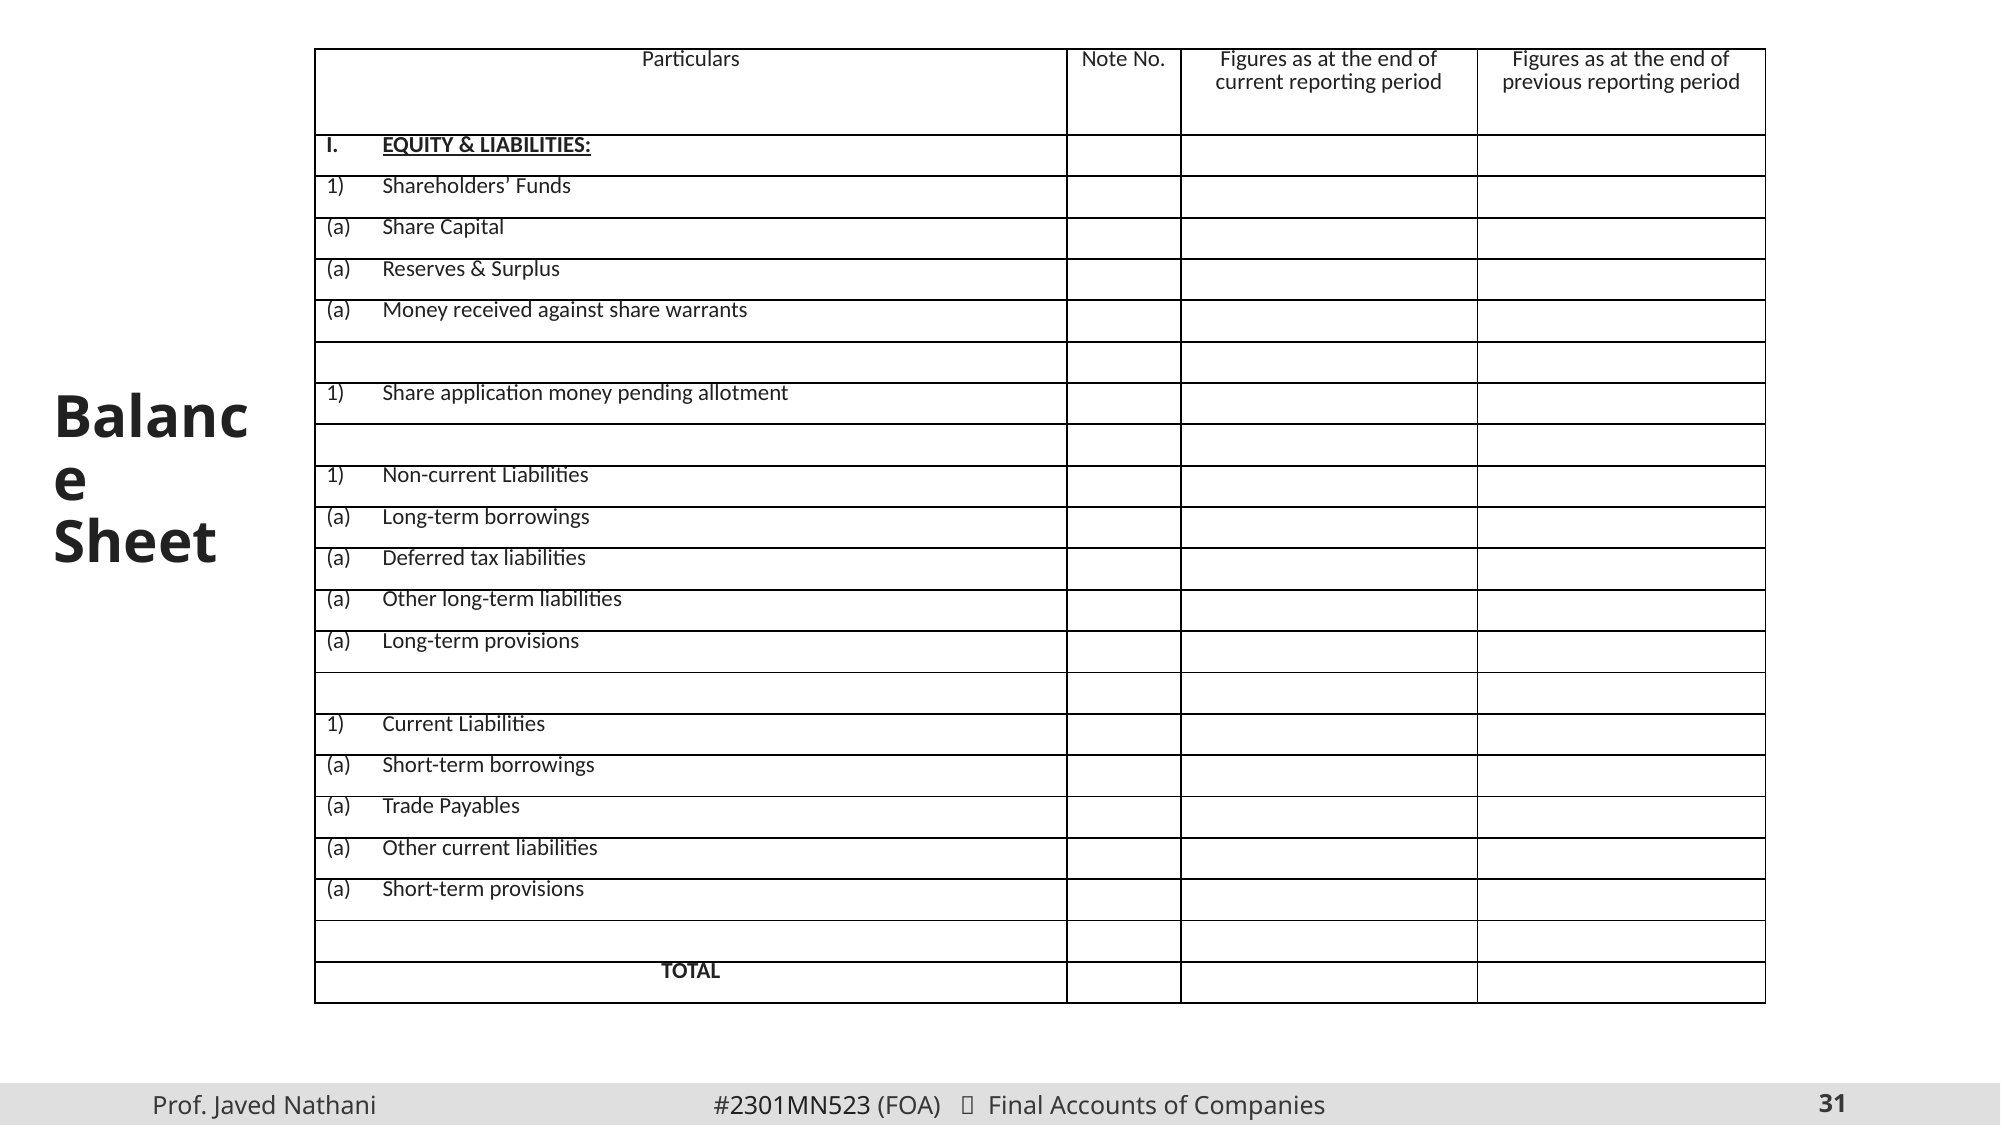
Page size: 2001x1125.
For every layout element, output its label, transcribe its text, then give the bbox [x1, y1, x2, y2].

table_cell EQUITY & LIABILITIES: [316, 136, 1066, 175]
table_cell [1182, 715, 1477, 754]
table_cell [1068, 921, 1180, 961]
table_cell [1182, 508, 1477, 547]
table_header Note No. [1068, 50, 1180, 134]
table_cell Share Capital [316, 219, 1066, 258]
table_cell [1182, 921, 1477, 961]
table_cell [1068, 839, 1180, 878]
table_cell [1478, 384, 1765, 423]
table_cell [1182, 880, 1477, 920]
table_cell [1182, 301, 1477, 341]
table_cell [1478, 136, 1765, 175]
table_cell [1068, 219, 1180, 258]
table_cell [1182, 591, 1477, 630]
table_header Figures as at the end of previous reporting period [1478, 50, 1765, 134]
table_cell [1478, 591, 1765, 630]
table_cell [1478, 260, 1765, 299]
table_cell [1068, 591, 1180, 630]
table_cell [1068, 963, 1180, 1002]
table_cell [1478, 301, 1765, 341]
table_cell [1182, 963, 1477, 1002]
table_cell [1478, 425, 1765, 465]
table_cell [1068, 177, 1180, 217]
table_cell Other current liabilities [316, 839, 1066, 878]
table_cell [1478, 177, 1765, 217]
table_cell [1068, 673, 1180, 713]
table_cell [1068, 301, 1180, 341]
table_cell [1182, 632, 1477, 672]
table_cell [1478, 508, 1765, 547]
table_cell Shareholders’ Funds [316, 177, 1066, 217]
table_cell Short-term provisions [316, 880, 1066, 920]
table_cell [1068, 425, 1180, 465]
table_cell [1068, 384, 1180, 423]
table_cell Reserves & Surplus [316, 260, 1066, 299]
table_cell Current Liabilities [316, 715, 1066, 754]
table_cell [1182, 797, 1477, 837]
table_cell [1182, 260, 1477, 299]
table_cell [316, 673, 1066, 713]
table_cell Long-term borrowings [316, 508, 1066, 547]
table_cell [1068, 508, 1180, 547]
table_cell [1068, 756, 1180, 796]
table_cell [316, 343, 1066, 382]
table_cell [1068, 467, 1180, 506]
table_cell [316, 425, 1066, 465]
table_cell [1182, 384, 1477, 423]
table_cell [1182, 177, 1477, 217]
table_cell [1478, 219, 1765, 258]
table_cell [1478, 880, 1765, 920]
table_cell Money received against share warrants [316, 301, 1066, 341]
table_cell [1182, 756, 1477, 796]
table_cell [1068, 797, 1180, 837]
table_cell [1068, 136, 1180, 175]
table_cell [1478, 632, 1765, 672]
table_cell [1478, 343, 1765, 382]
table_cell Non-current Liabilities [316, 467, 1066, 506]
table_cell [1068, 549, 1180, 589]
table_cell Other long-term liabilities [316, 591, 1066, 630]
table_cell [1068, 880, 1180, 920]
table_cell [1068, 343, 1180, 382]
table_cell [1068, 632, 1180, 672]
table_cell Share application money pending allotment [316, 384, 1066, 423]
table_cell [1182, 343, 1477, 382]
text_box Balance Sheet [38, 379, 266, 894]
table_cell [1478, 963, 1765, 1002]
table_cell [1478, 549, 1765, 589]
table_cell [1478, 797, 1765, 837]
table_cell Short-term borrowings [316, 756, 1066, 796]
table_cell [1068, 260, 1180, 299]
table_cell [1478, 921, 1765, 961]
table_cell [1182, 549, 1477, 589]
table_cell Trade Payables [316, 797, 1066, 837]
table_cell [1478, 715, 1765, 754]
table_cell [1182, 219, 1477, 258]
table_cell [316, 921, 1066, 961]
table_cell Long-term provisions [316, 632, 1066, 672]
table_cell [1182, 839, 1477, 878]
table_cell [1478, 673, 1765, 713]
table_cell [1068, 715, 1180, 754]
table_header Figures as at the end of current reporting period [1182, 50, 1477, 134]
table_cell [1478, 467, 1765, 506]
table_cell [1182, 425, 1477, 465]
table_cell TOTAL [316, 963, 1066, 1002]
table_cell [1182, 136, 1477, 175]
table_cell [1182, 673, 1477, 713]
table_cell [1478, 756, 1765, 796]
table_cell [1182, 467, 1477, 506]
table_header Particulars [316, 50, 1066, 134]
table_cell Deferred tax liabilities [316, 549, 1066, 589]
table_cell [1478, 839, 1765, 878]
